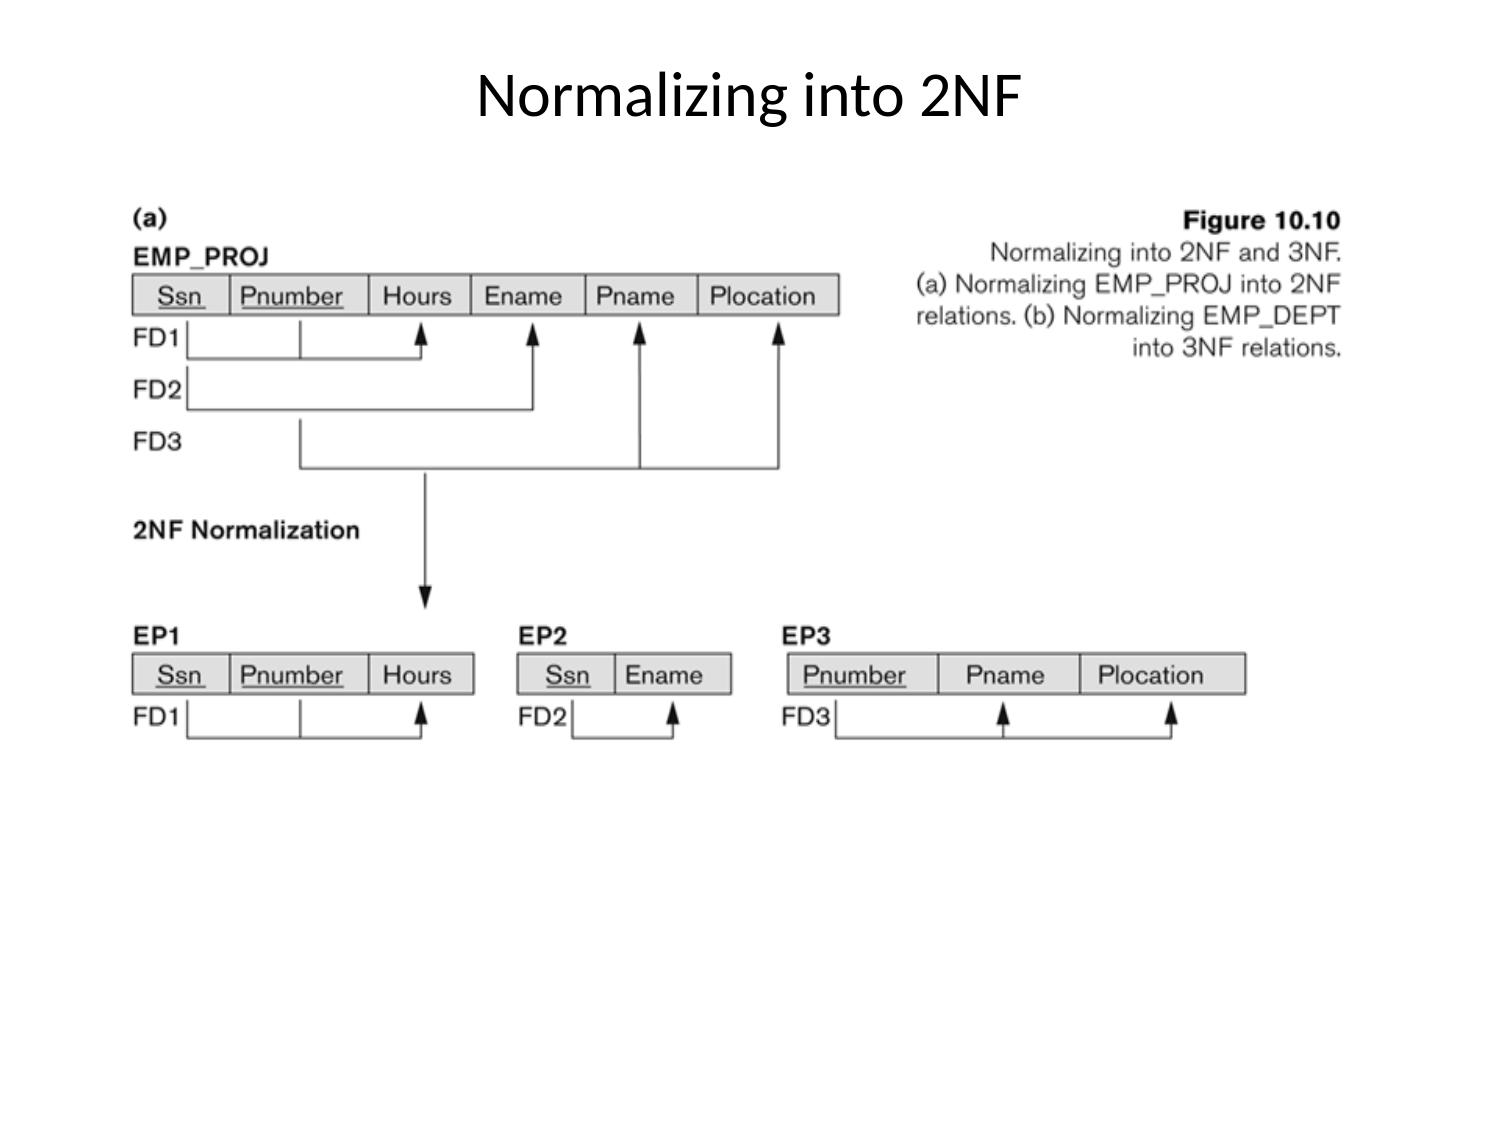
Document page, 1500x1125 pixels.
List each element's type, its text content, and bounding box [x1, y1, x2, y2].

title Normalizing into 2NF [75, 45, 1425, 138]
picture [120, 170, 1380, 831]
